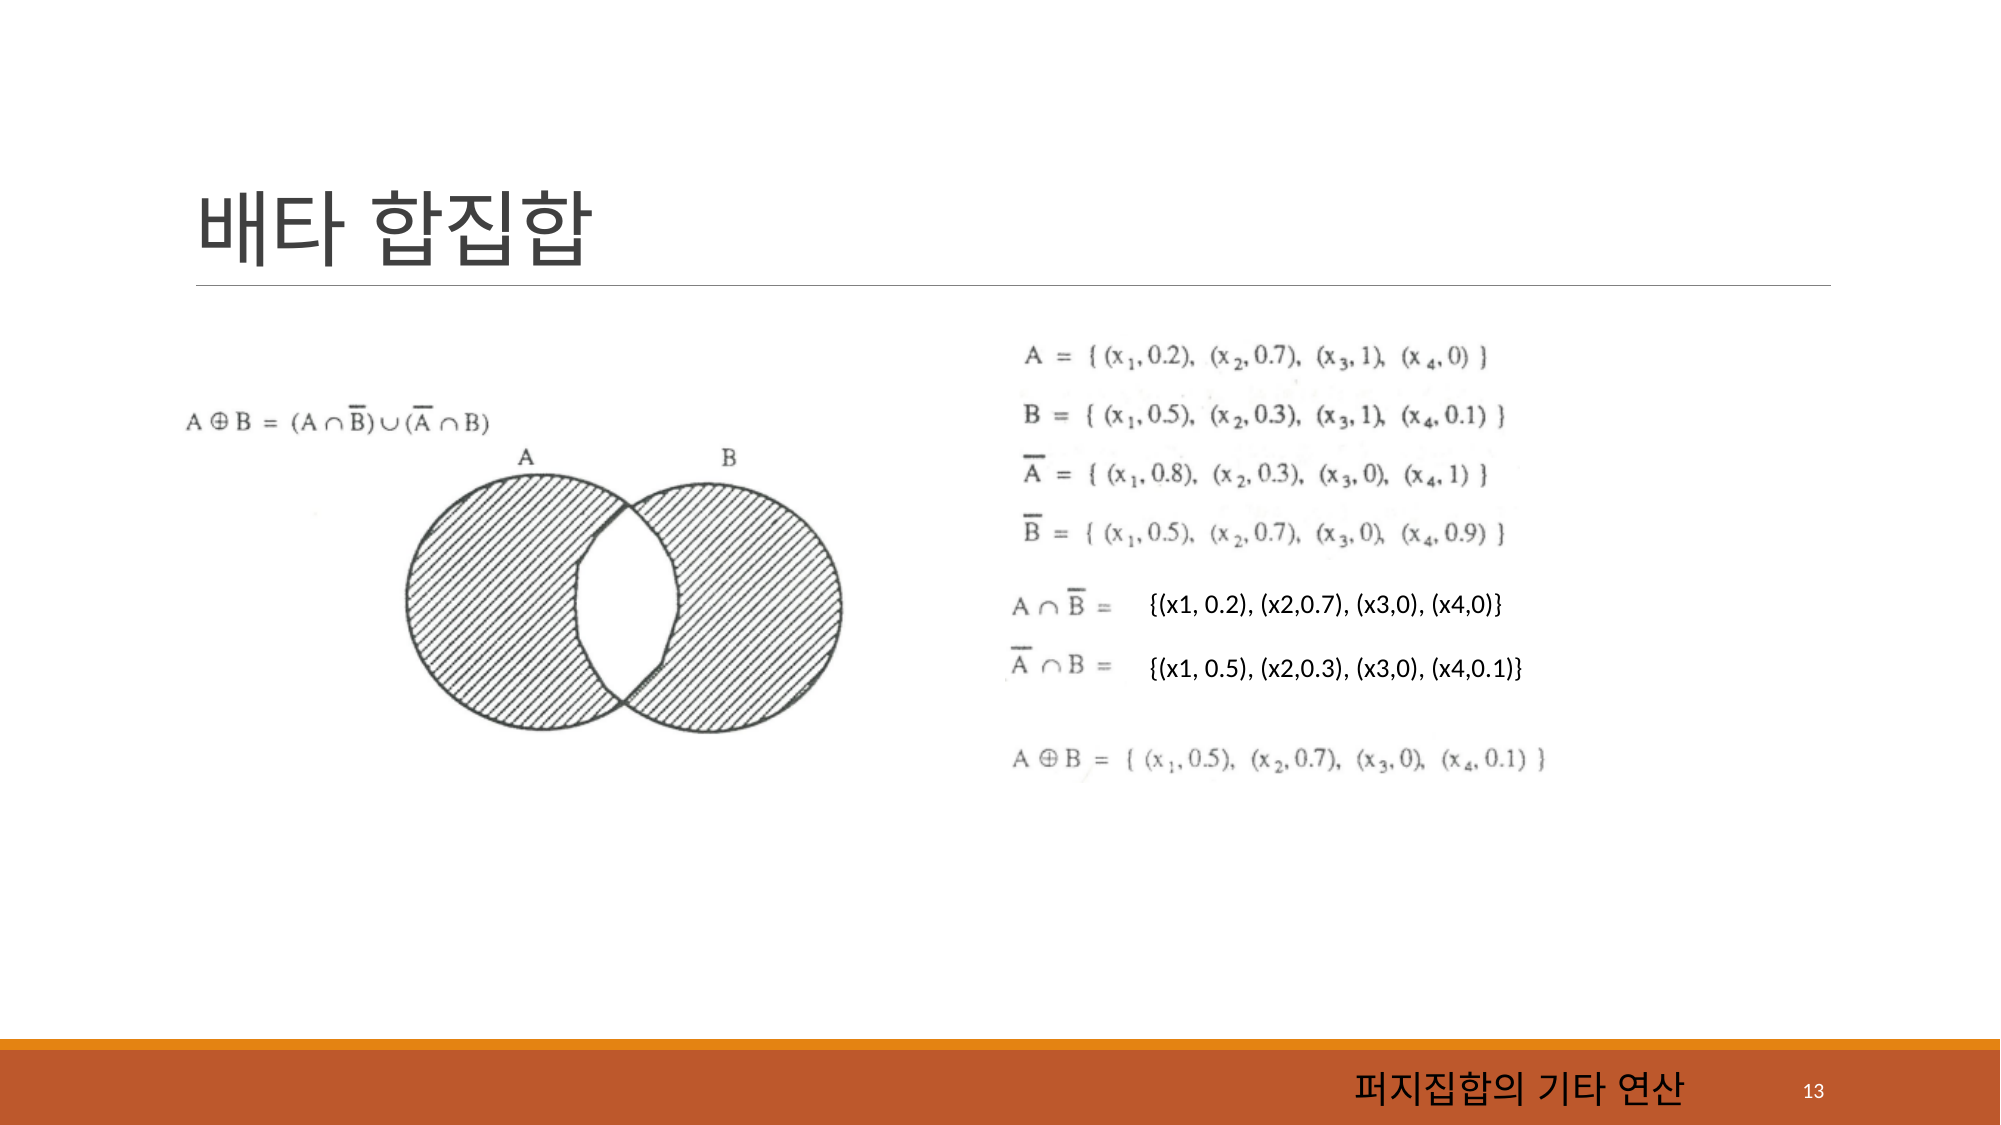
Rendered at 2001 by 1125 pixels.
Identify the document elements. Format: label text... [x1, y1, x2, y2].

picture [1018, 333, 1520, 560]
text_box {(x1, 0.2), (x2,0.7), (x3,0), (x4,0)} {(x1, 0.5), (x2,0.3), (x3,0), (x4,0.1)} [1135, 578, 1539, 691]
picture [179, 390, 885, 741]
picture [999, 727, 1576, 783]
picture [1004, 582, 1128, 697]
title 배타 합집합 [180, 47, 1830, 285]
text_box 퍼지집합의 기타 연산 [1339, 1058, 1736, 1119]
slide_number 13 [1624, 1059, 1840, 1120]
